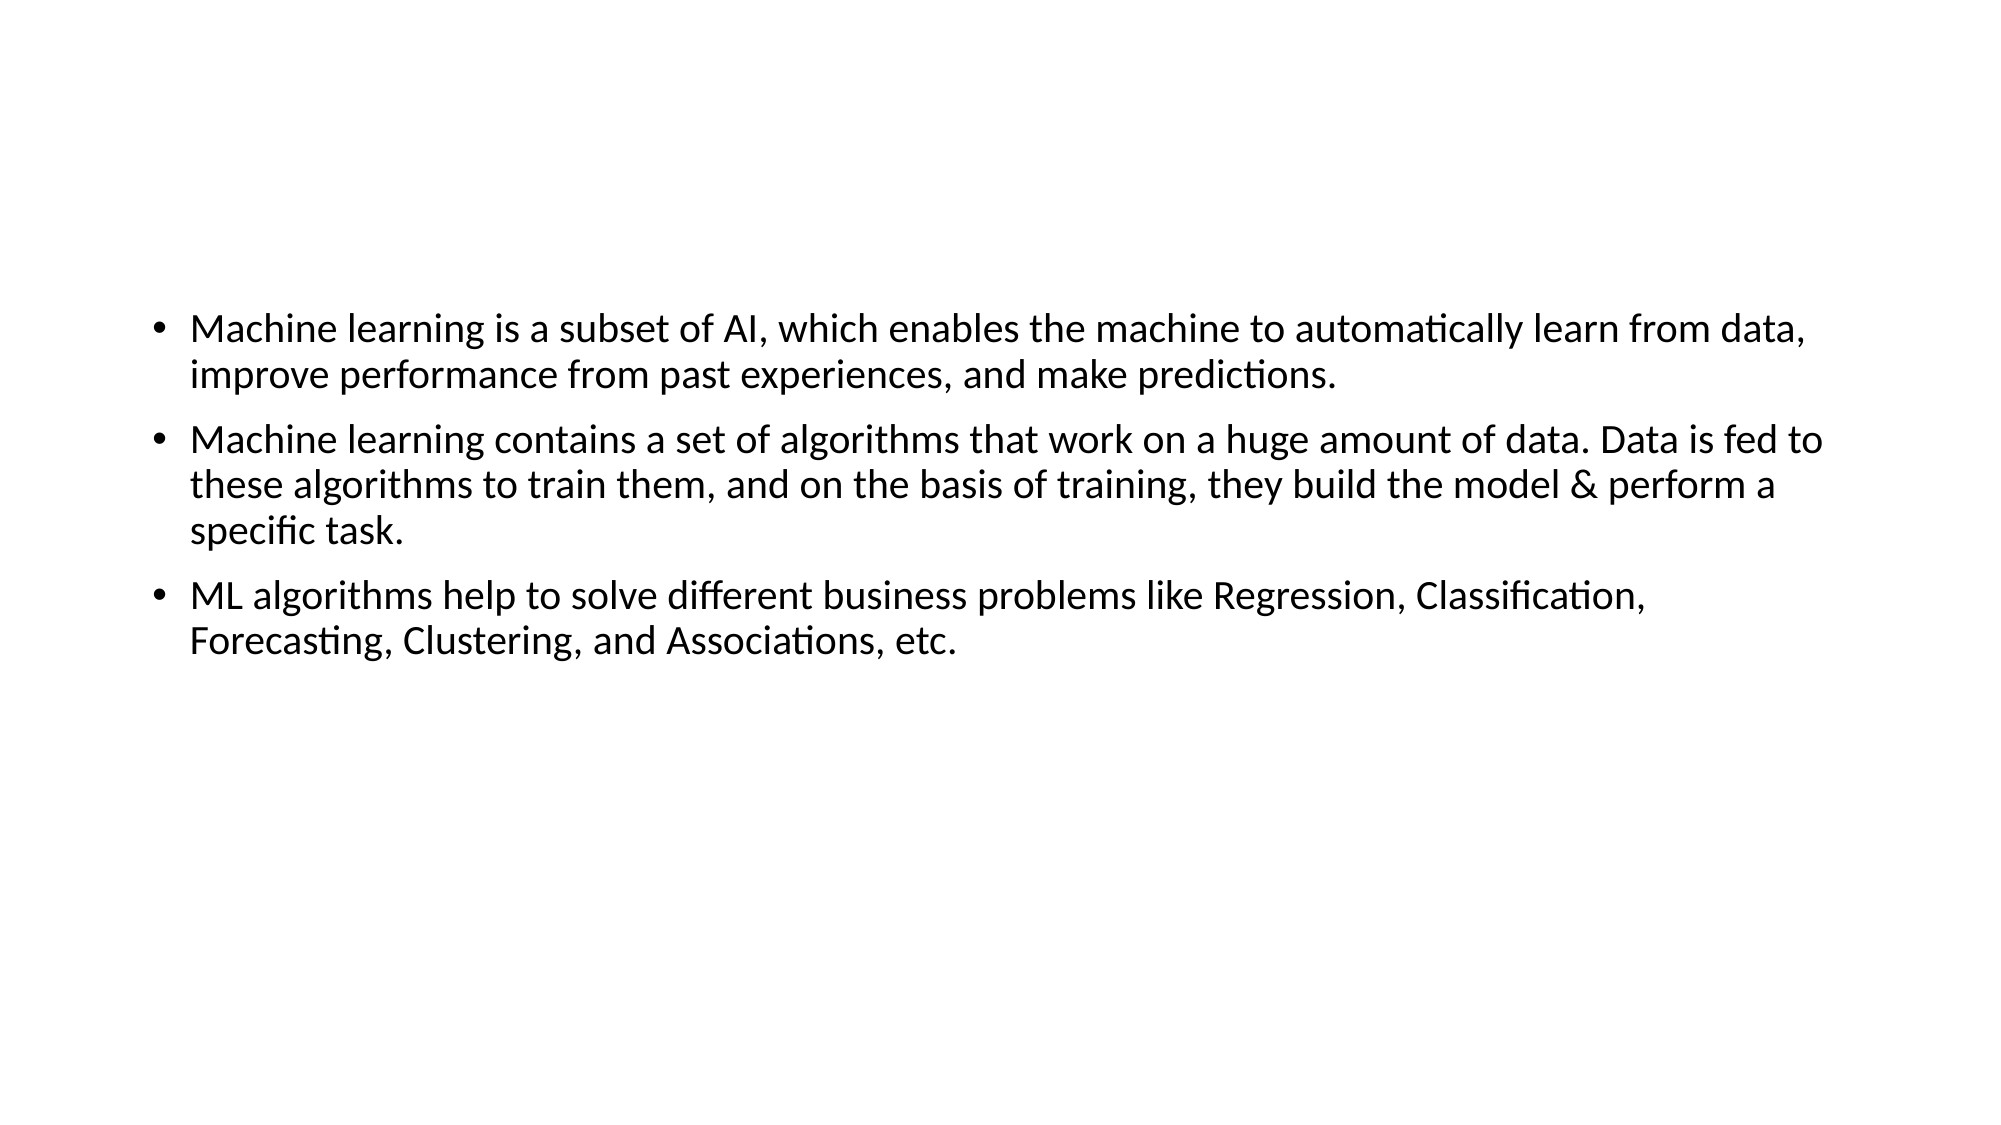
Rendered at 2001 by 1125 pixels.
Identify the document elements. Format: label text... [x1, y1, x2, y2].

list Machine learning is a subset of AI, which enables the machine to automatically learn from data, improve performance from past experiences, and make predictions. Machine learning contains a set of algorithms that work on a huge amount of data. Data is fed to these algorithms to train them, and on the basis of training, they build the model & perform a specific task. ML algorithms help to solve different business problems like Regression, Classification, Forecasting, Clustering, and Associations, etc. [137, 299, 1863, 1014]
